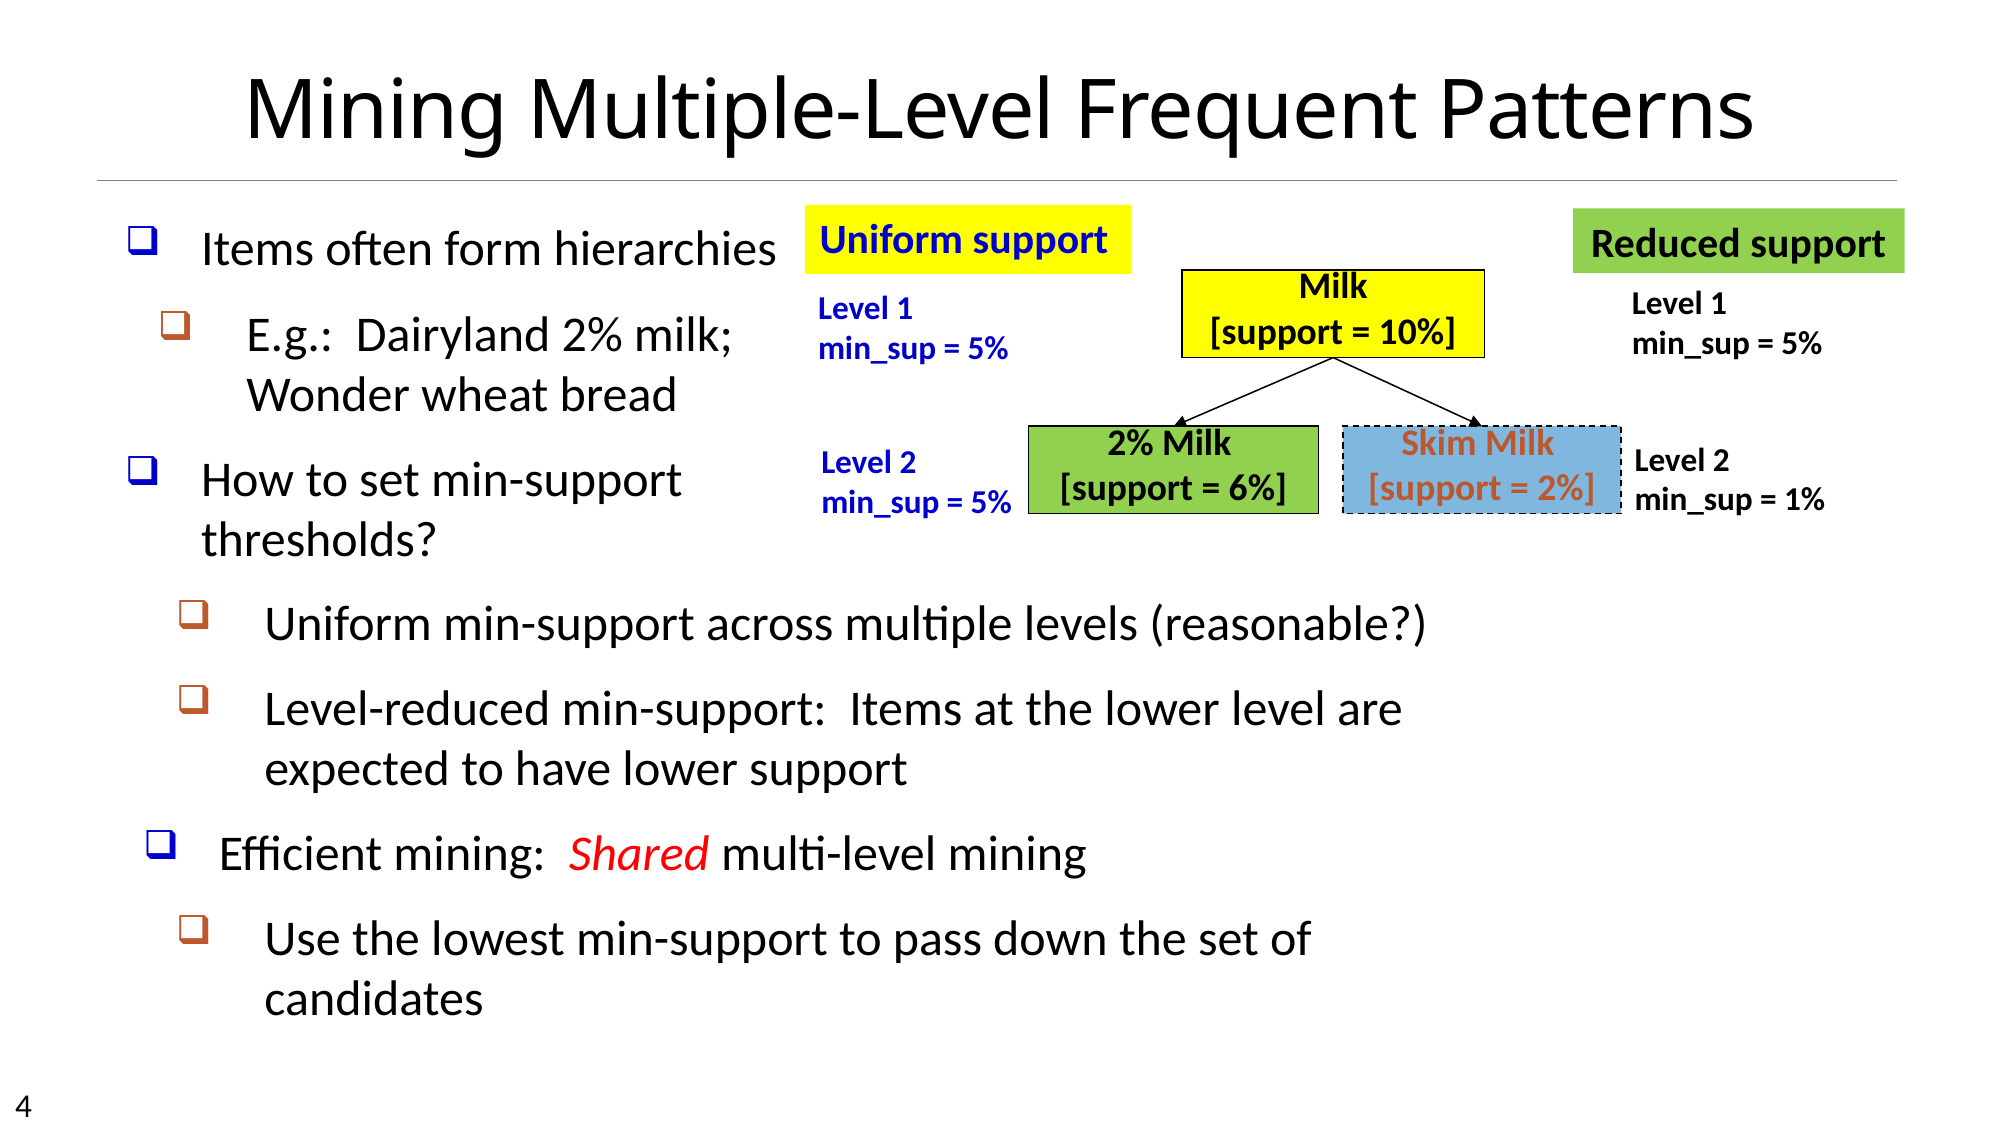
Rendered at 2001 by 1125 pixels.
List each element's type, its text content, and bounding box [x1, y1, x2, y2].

text_box Uniform min-support across multiple levels (reasonable?) Level-reduced min-support: Items at the lower level are expected to have lower support Efficient mining: Shared multi-level mining Use the lowest min-support to pass down the set of candidates [128, 582, 1445, 956]
list Items often form hierarchies E.g.: Dairyland 2% milk; Wonder wheat bread How to set min-support thresholds? [110, 208, 802, 561]
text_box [1572, 207, 1906, 527]
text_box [801, 204, 1132, 530]
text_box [1027, 269, 1622, 520]
title Mining Multiple-Level Frequent Patterns [33, 62, 1967, 163]
